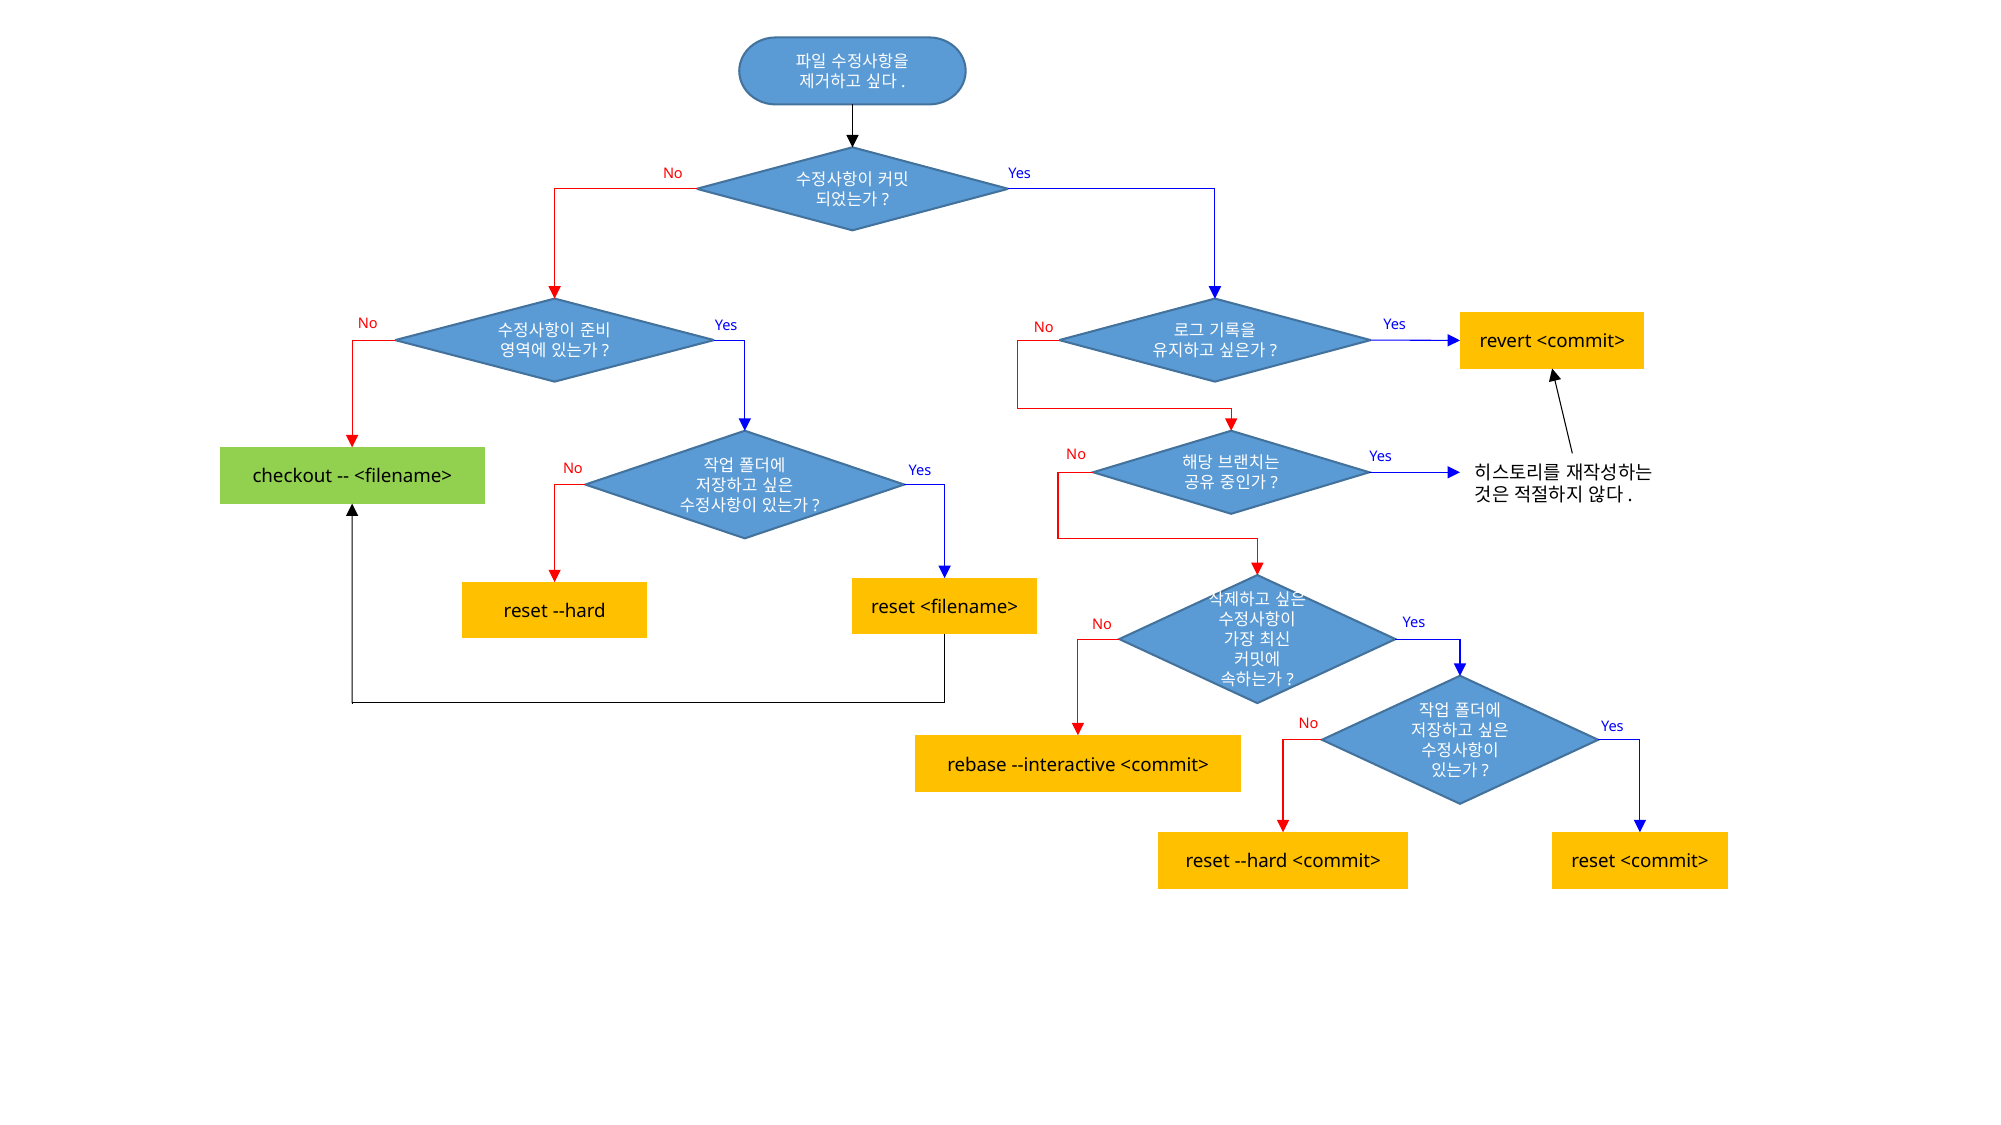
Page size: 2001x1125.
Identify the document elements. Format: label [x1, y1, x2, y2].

text_box [219, 37, 1728, 889]
